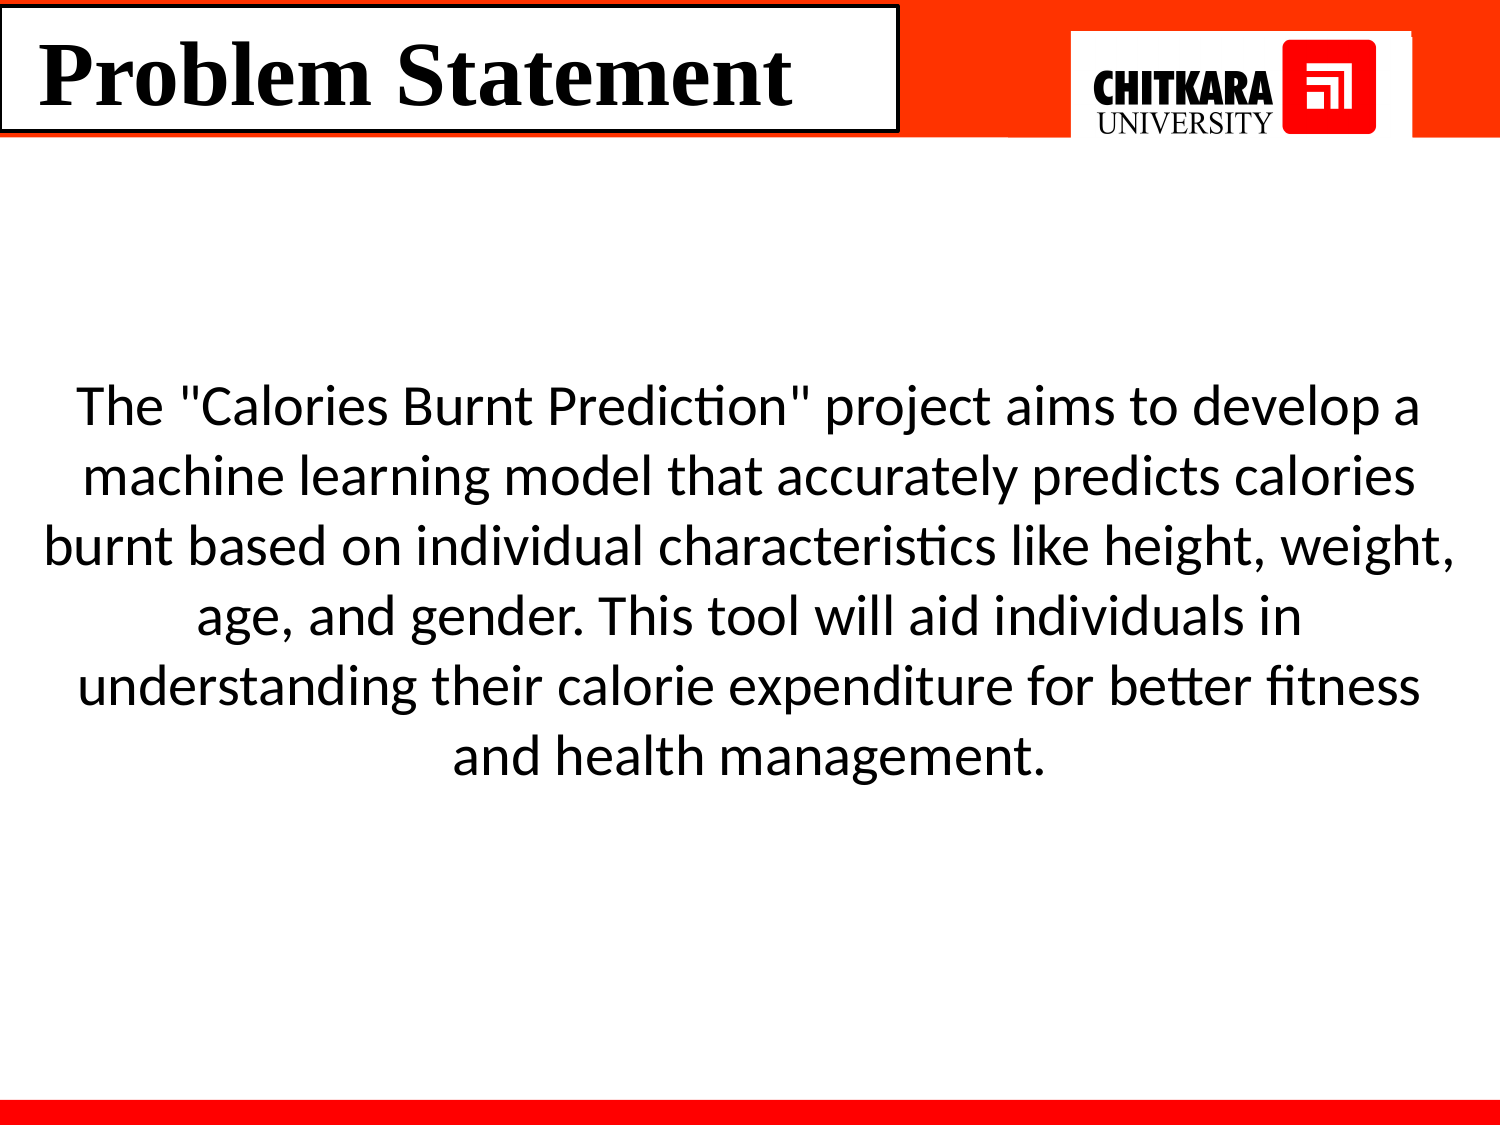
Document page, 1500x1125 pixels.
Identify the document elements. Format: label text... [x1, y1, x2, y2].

text_box Problem Statement [0, 4, 900, 133]
subtitle The "Calories Burnt Prediction" project aims to develop a machine learning model that accurately predicts calories burnt based on individual characteristics like height, weight, age, and gender. This tool will aid individuals in understanding their calorie expenditure for better fitness and health management. [26, 196, 1474, 1000]
picture [1074, 37, 1391, 138]
